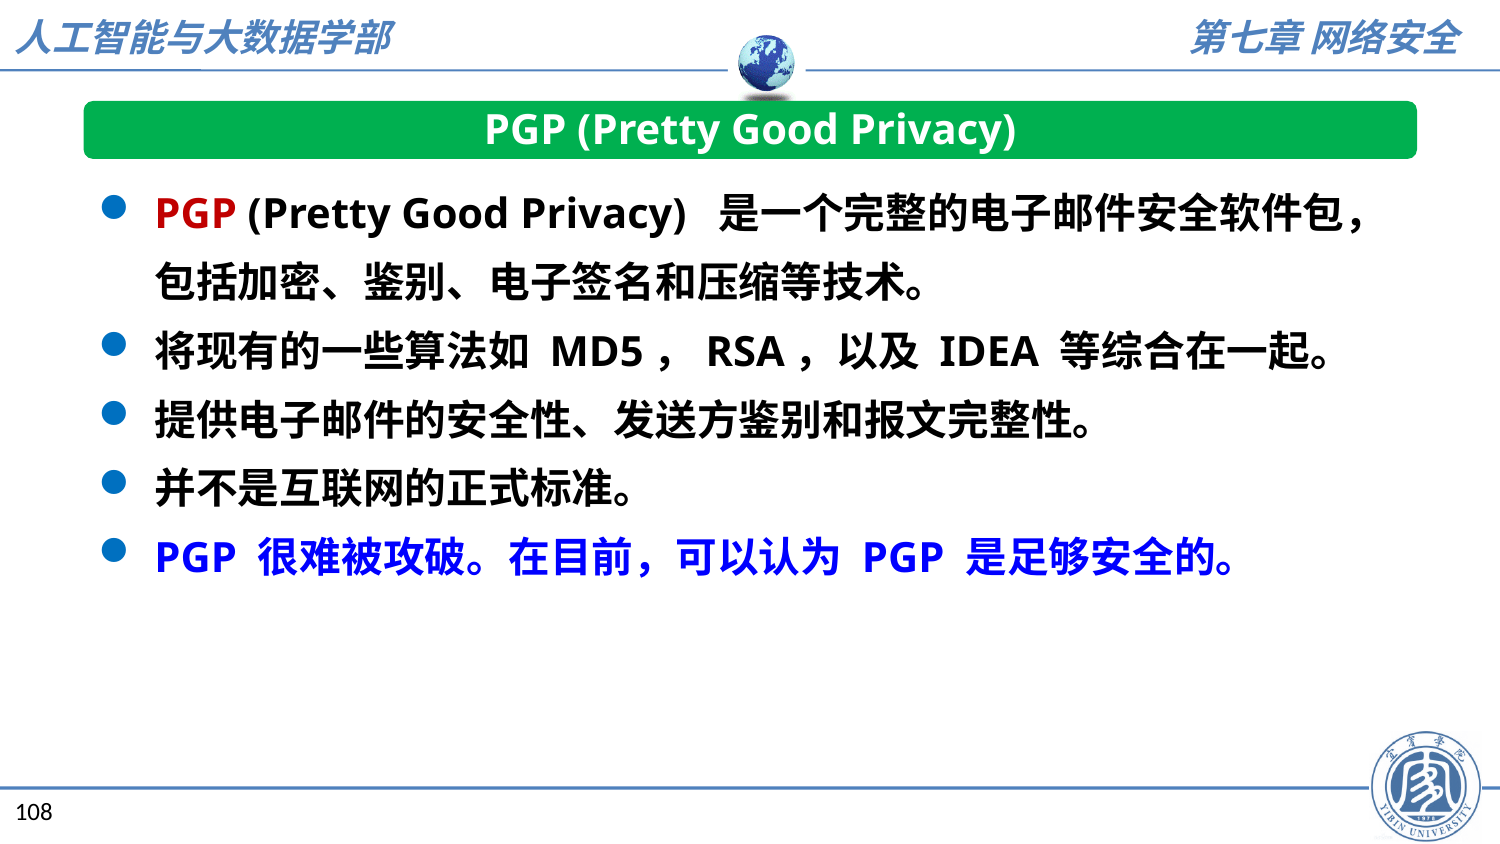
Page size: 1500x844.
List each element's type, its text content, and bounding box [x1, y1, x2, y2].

text_box [83, 100, 469, 159]
slide_number 108 [0, 787, 350, 833]
picture [736, 33, 796, 95]
text_box PGP (Pretty Good Privacy) [469, 95, 1032, 160]
text_box PGP (Pretty Good Privacy) 是一个完整的电子邮件安全软件包，包括加密、鉴别、电子签名和压缩等技术。 将现有的一些算法如 MD5，RSA，以及 IDEA 等综合在一起。 提供电子邮件的安全性、发送方鉴别和报文完整性。 并不是互联网的正式标准。 PGP 很难被攻破。在目前，可以认为 PGP 是足够安全的。 [83, 160, 1437, 589]
text_box [1032, 100, 1418, 159]
